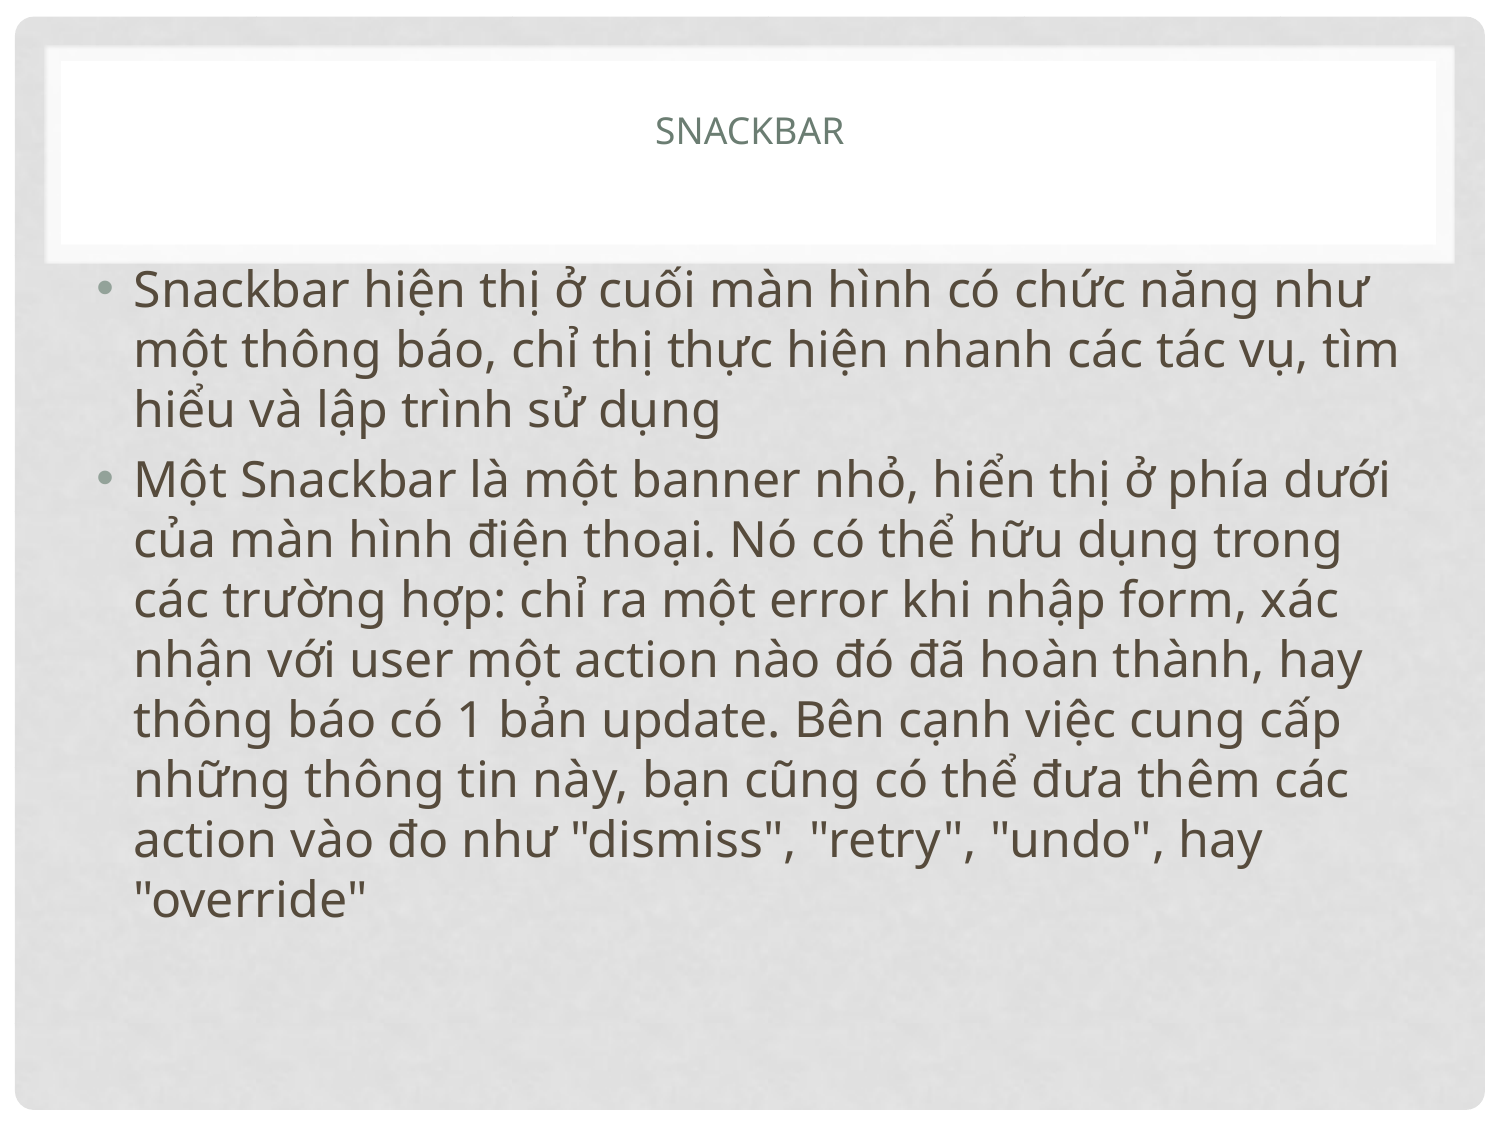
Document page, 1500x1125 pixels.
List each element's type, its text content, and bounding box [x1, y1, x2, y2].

title Snackbar [75, 99, 1425, 205]
list Snackbar hiện thị ở cuối màn hình có chức năng như một thông báo, chỉ thị thực hiện nhanh các tác vụ, tìm hiểu và lập trình sử dụng Một Snackbar là một banner nhỏ, hiển thị ở phía dưới của màn hình điện thoại. Nó có thể hữu dụng trong các trường hợp: chỉ ra một error khi nhập form, xác nhận với user một action nào đó đã hoàn thành, hay thông báo có 1 bản update. Bên cạnh việc cung cấp những thông tin này, bạn cũng có thể đưa thêm các action vào đo như "dismiss", "retry", "undo", hay "override" [62, 249, 1425, 1035]
